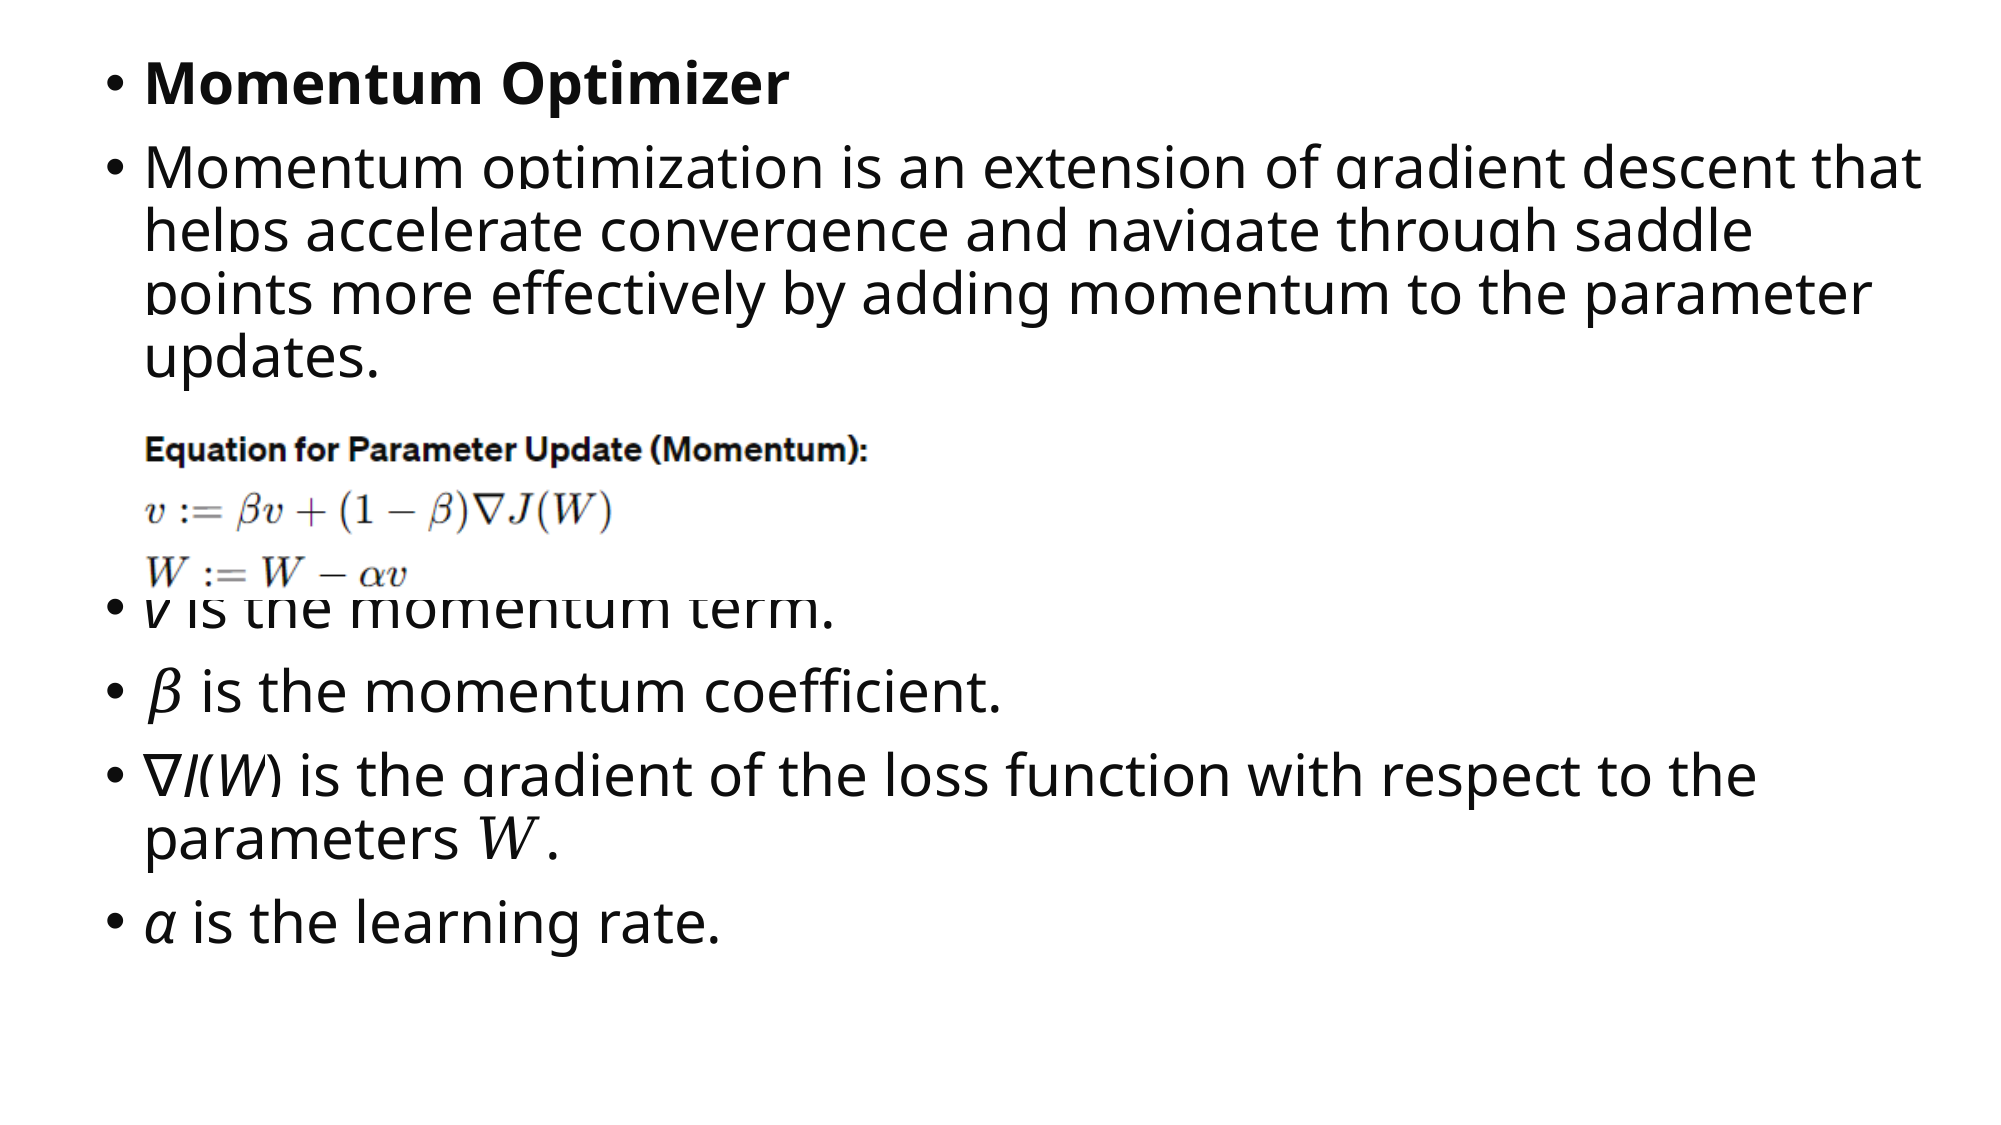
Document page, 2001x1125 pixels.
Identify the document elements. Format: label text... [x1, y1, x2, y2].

list Momentum Optimizer Momentum optimization is an extension of gradient descent that helps accelerate convergence and navigate through saddle points more effectively by adding momentum to the parameter updates. v is the momentum term. 𝛽 is the momentum coefficient. ∇J(W) is the gradient of the loss function with respect to the parameters 𝑊. α is the learning rate. [90, 46, 1938, 1047]
picture [133, 425, 879, 600]
